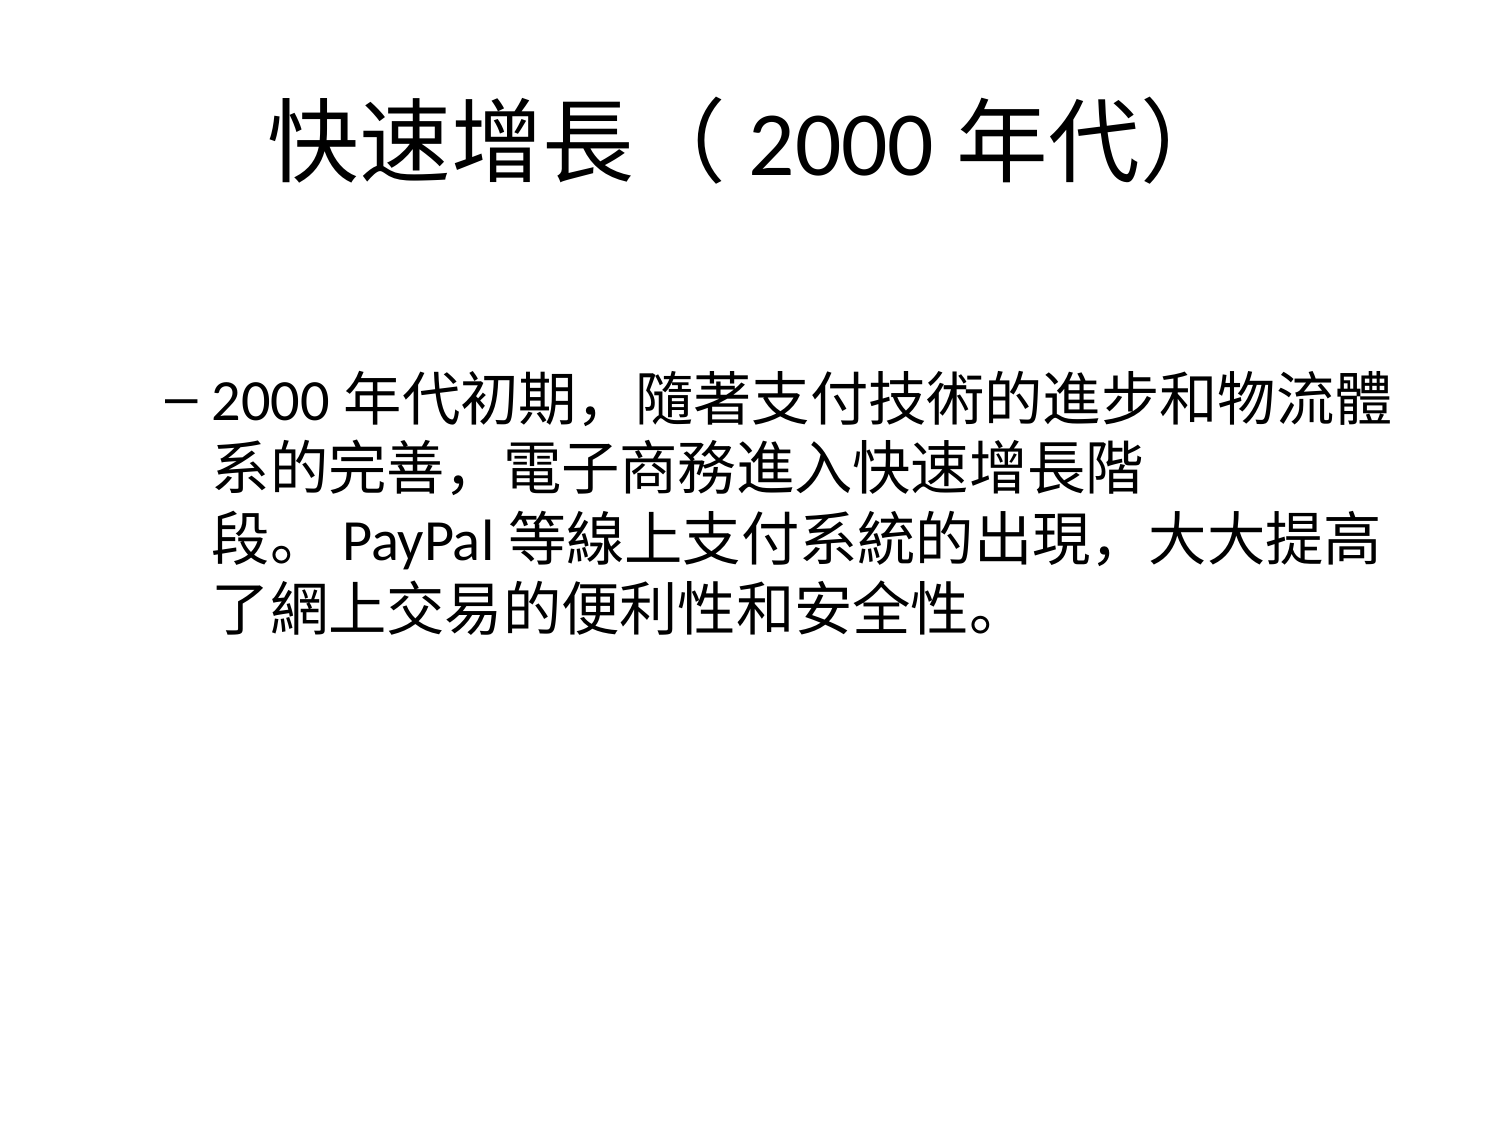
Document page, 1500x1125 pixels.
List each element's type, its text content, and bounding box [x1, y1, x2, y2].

list 2000年代初期，隨著支付技術的進步和物流體系的完善，電子商務進入快速增長階段。PayPal等線上支付系統的出現，大大提高了網上交易的便利性和安全性。 [75, 262, 1425, 1005]
title 快速增長（2000年代） [75, 45, 1425, 233]
